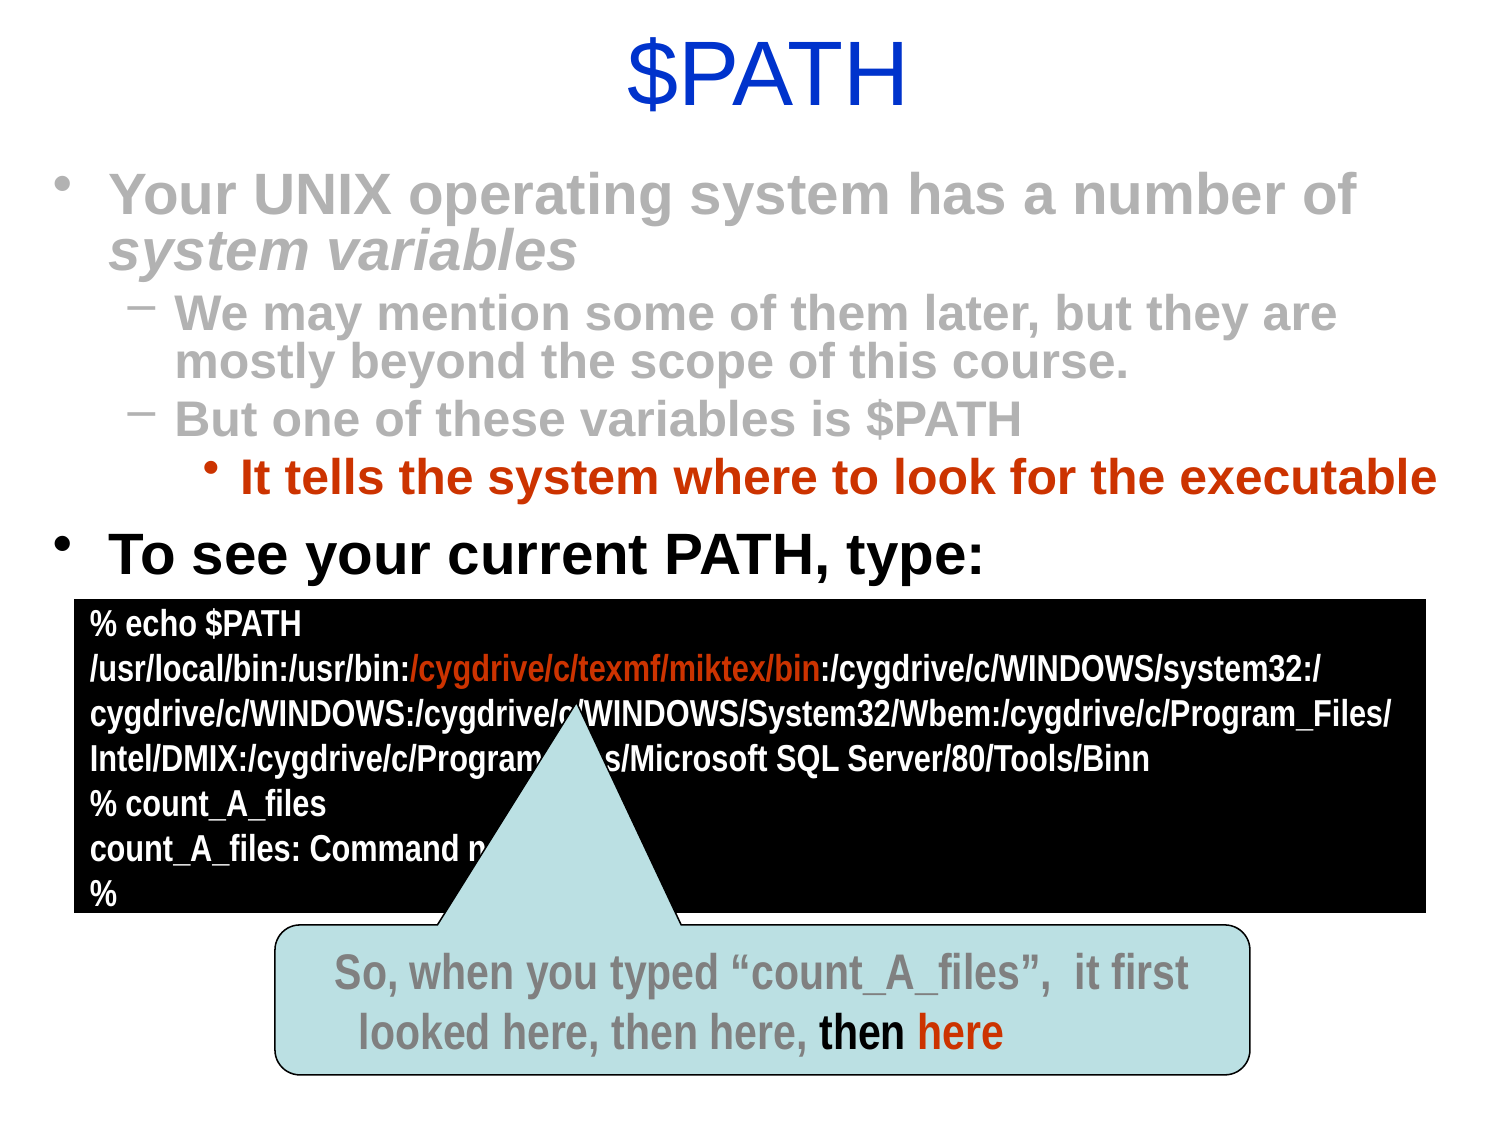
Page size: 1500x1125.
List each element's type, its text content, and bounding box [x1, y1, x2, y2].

list Your UNIX operating system has a number of system variables We may mention some of them later, but they are mostly beyond the scope of this course. But one of these variables is $PATH It tells the system where to look for the executable To see your current PATH, type: You can also change or add to your path We’ll talk about how to do that next week… [37, 162, 1463, 1076]
text_box % echo $PATH /usr/local/bin:/usr/bin:/cygdrive/c/texmf/miktex/bin:/cygdrive/c/WINDOWS/system32:/cygdrive/c/WINDOWS:/cygdrive/c/WINDOWS/System32/Wbem:/cygdrive/c/Program_Files/Intel/DMIX:/cygdrive/c/Program Files/Microsoft SQL Server/80/Tools/Binn % count_A_files count_A_files: Command not found. % [74, 599, 1425, 913]
text_box So, when you typed “count_A_files”, it first looked here, then here, then here, then … [274, 702, 1250, 1075]
title $PATH [137, 0, 1401, 138]
